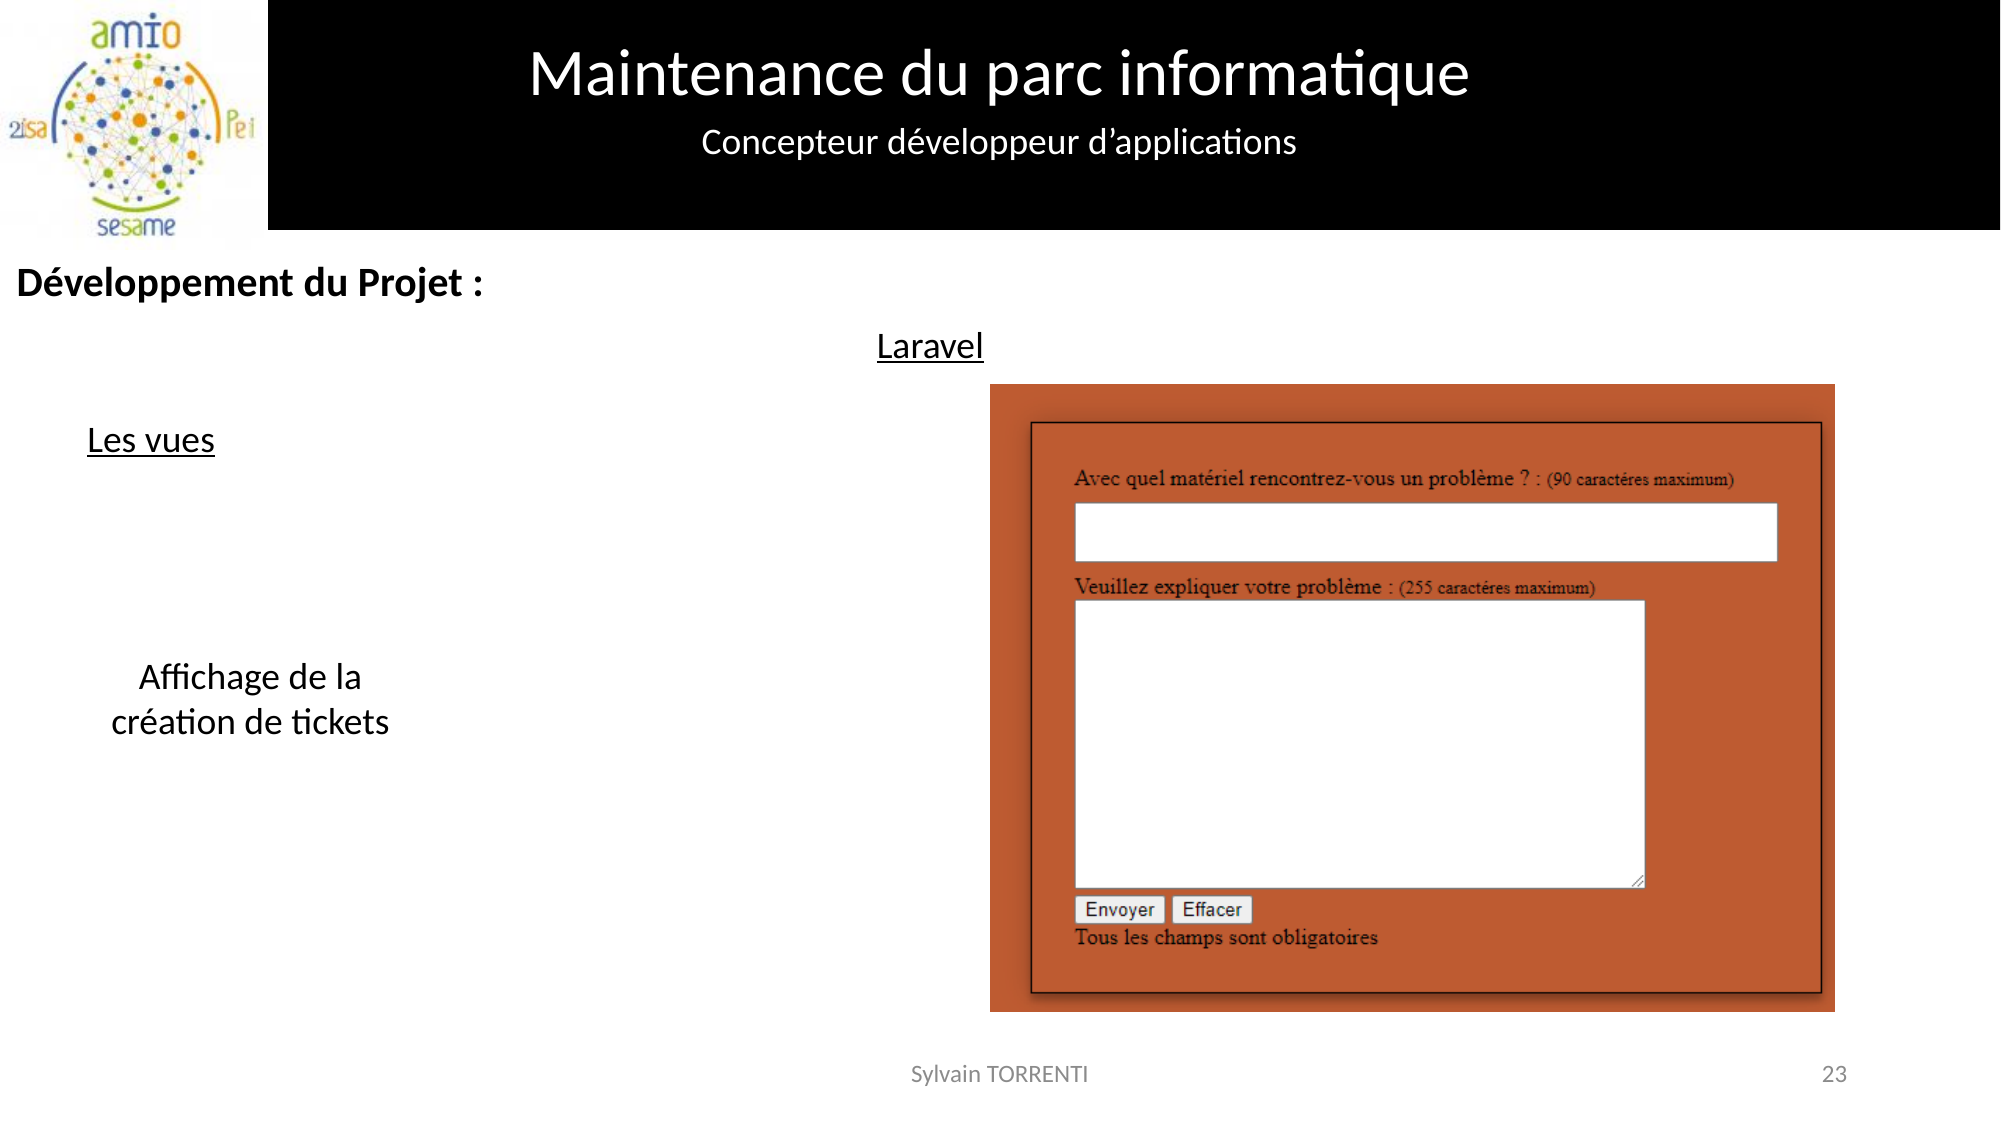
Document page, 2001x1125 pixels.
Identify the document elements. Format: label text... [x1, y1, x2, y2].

text_box Les vues [72, 407, 231, 468]
picture [0, 0, 268, 250]
text_box Laravel [862, 313, 999, 373]
text_box Affichage de la création de tickets [96, 644, 405, 750]
text_box Développement du Projet : [1, 247, 500, 313]
footer Sylvain TORRENTI [662, 1042, 1338, 1103]
slide_number 23 [1412, 1042, 1863, 1103]
picture [990, 384, 1835, 1012]
